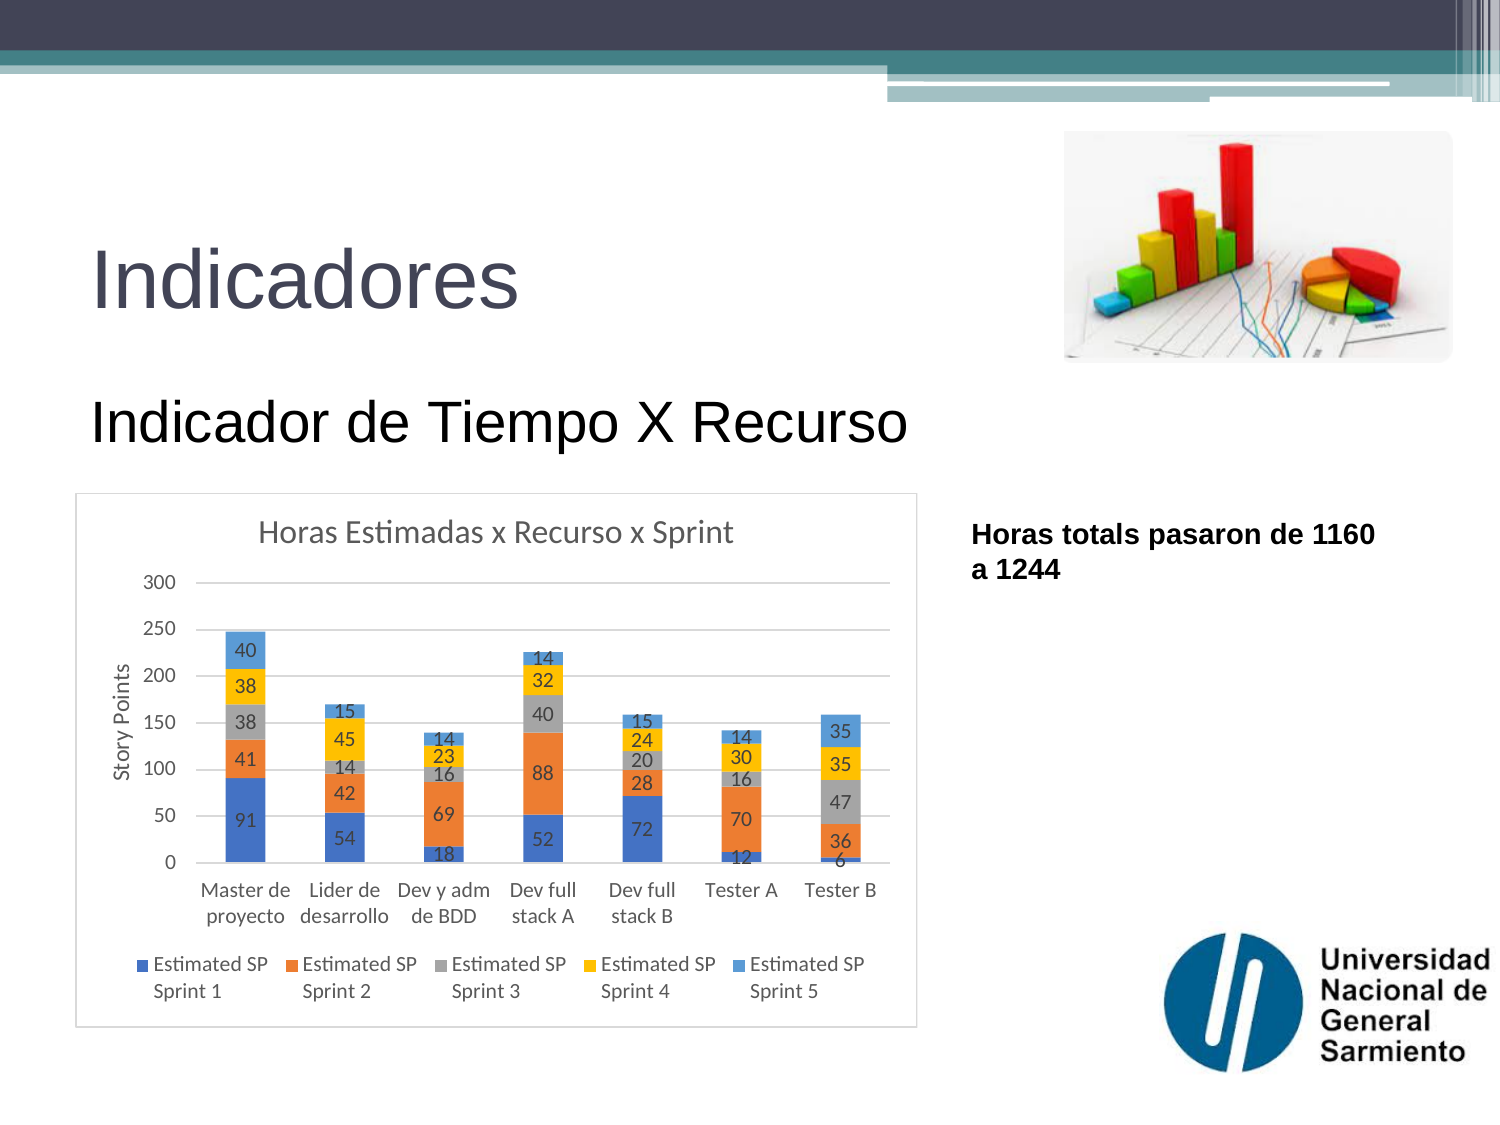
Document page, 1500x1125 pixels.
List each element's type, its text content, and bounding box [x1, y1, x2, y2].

title Indicadores [75, 187, 1059, 363]
text_box Horas totals pasaron de 1160 a 1244 [956, 508, 1398, 628]
picture [74, 492, 918, 1028]
list Indicador de Tiempo X Recurso [75, 368, 1425, 1079]
picture [1064, 131, 1453, 363]
picture [1425, 921, 1500, 1079]
